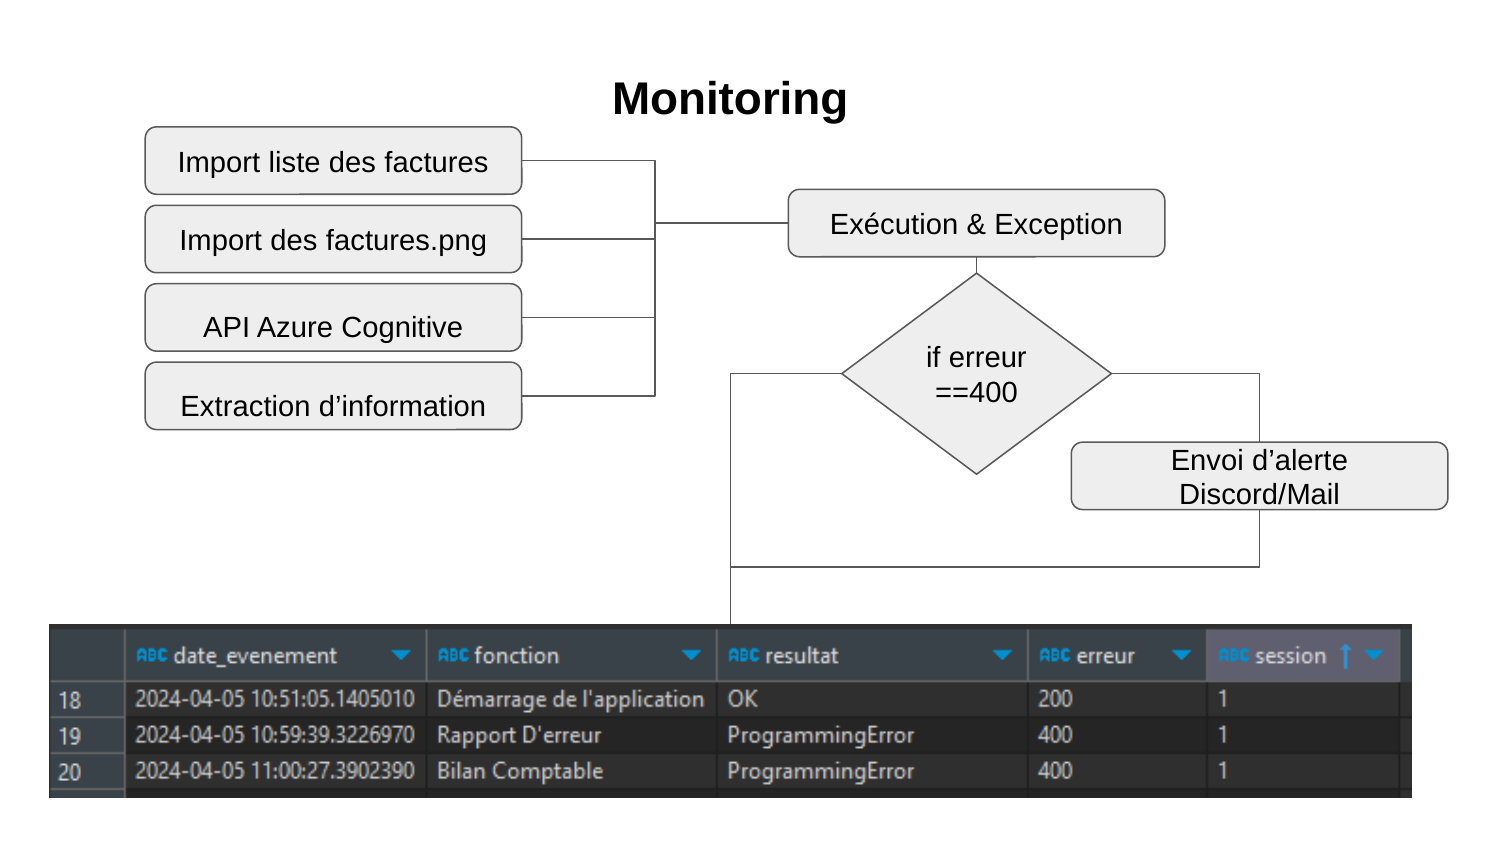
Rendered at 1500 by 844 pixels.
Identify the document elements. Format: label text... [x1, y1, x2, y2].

text_box Import des factures.png [145, 205, 516, 273]
text_box Envoi d’alerte Discord/Mail [1071, 442, 1448, 510]
text_box Import liste des factures [145, 126, 522, 195]
text_box if erreur ==400 [940, 275, 1013, 300]
text_box Monitoring [278, 26, 1182, 124]
text_box if erreur ==400 [842, 305, 933, 441]
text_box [521, 160, 789, 221]
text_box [1111, 373, 1260, 443]
text_box Exécution & Exception [793, 189, 1165, 257]
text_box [937, 301, 1053, 832]
picture [48, 623, 937, 798]
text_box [730, 373, 842, 625]
text_box if erreur ==400 [1057, 333, 1111, 415]
picture [1053, 623, 1412, 798]
text_box Extraction d’information [145, 362, 522, 430]
text_box API Azure Cognitive [145, 283, 516, 352]
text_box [521, 222, 789, 397]
